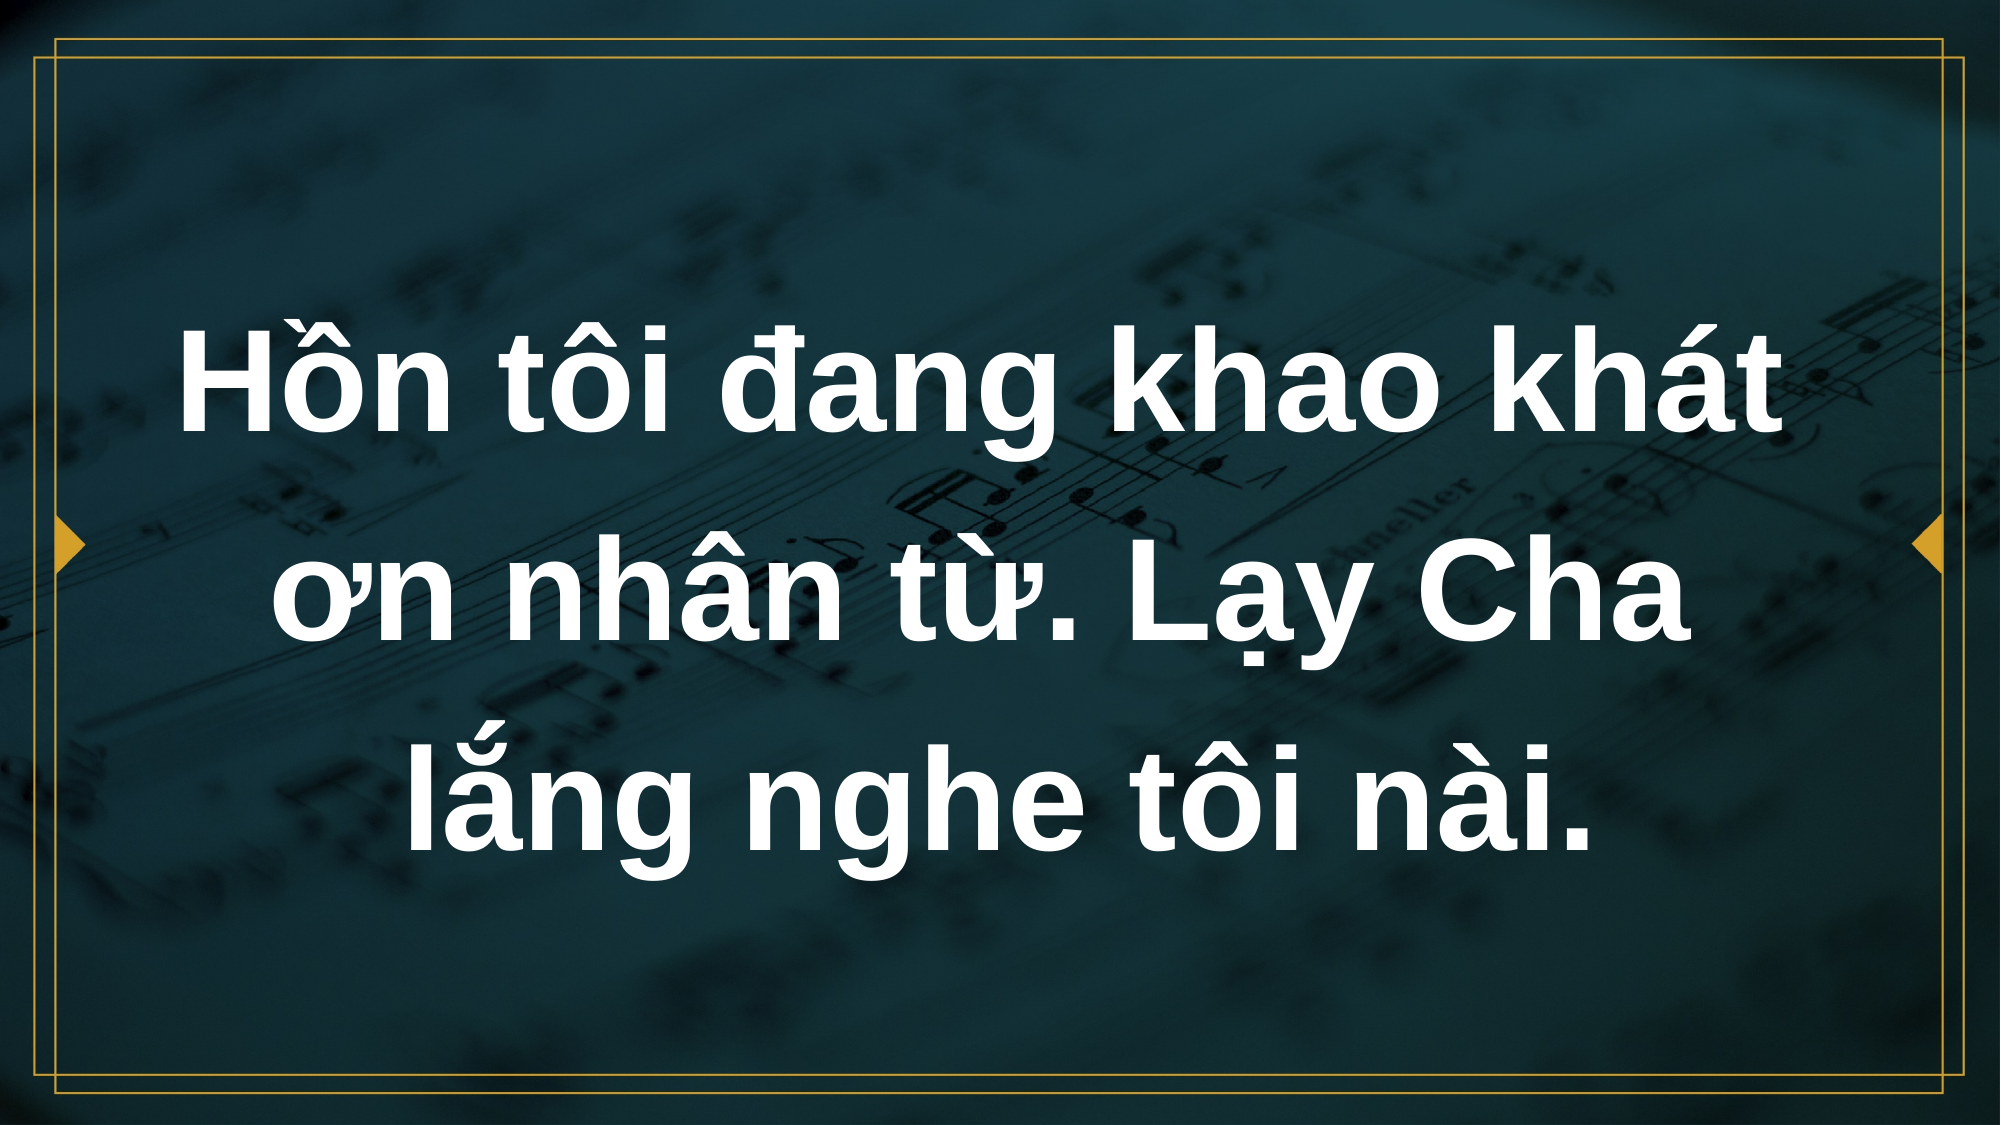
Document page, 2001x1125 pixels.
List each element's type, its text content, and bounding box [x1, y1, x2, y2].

picture [0, 0, 2000, 1125]
title Hồn tôi đang khao khát ơn nhân từ. Lạy Cha lắng nghe tôi nài. [55, 53, 1945, 1077]
